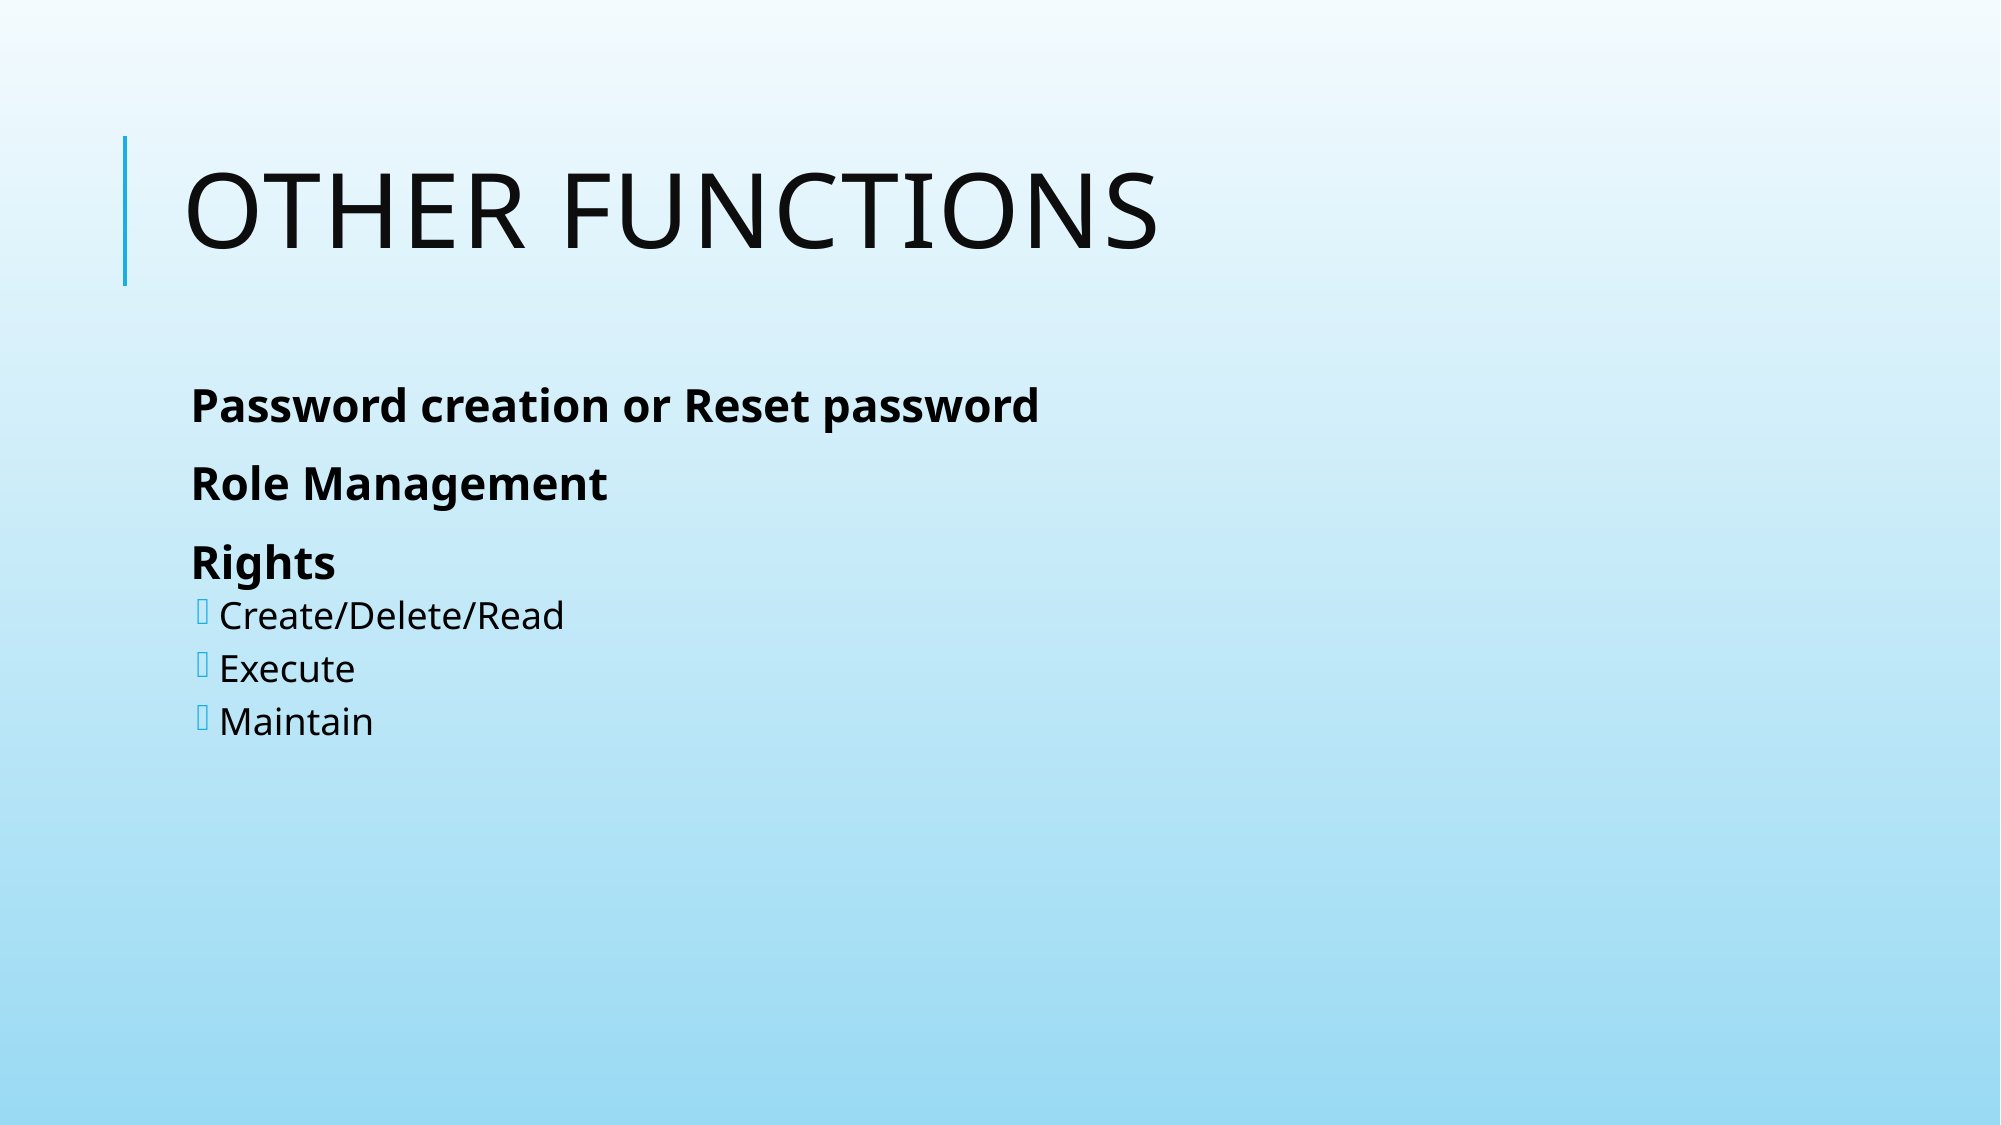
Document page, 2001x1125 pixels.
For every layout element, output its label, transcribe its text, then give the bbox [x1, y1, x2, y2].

title Other functions [168, 96, 1763, 342]
list Password creation or Reset password Role Management Rights Create/Delete/Read Execute Maintain [168, 375, 1763, 1035]
